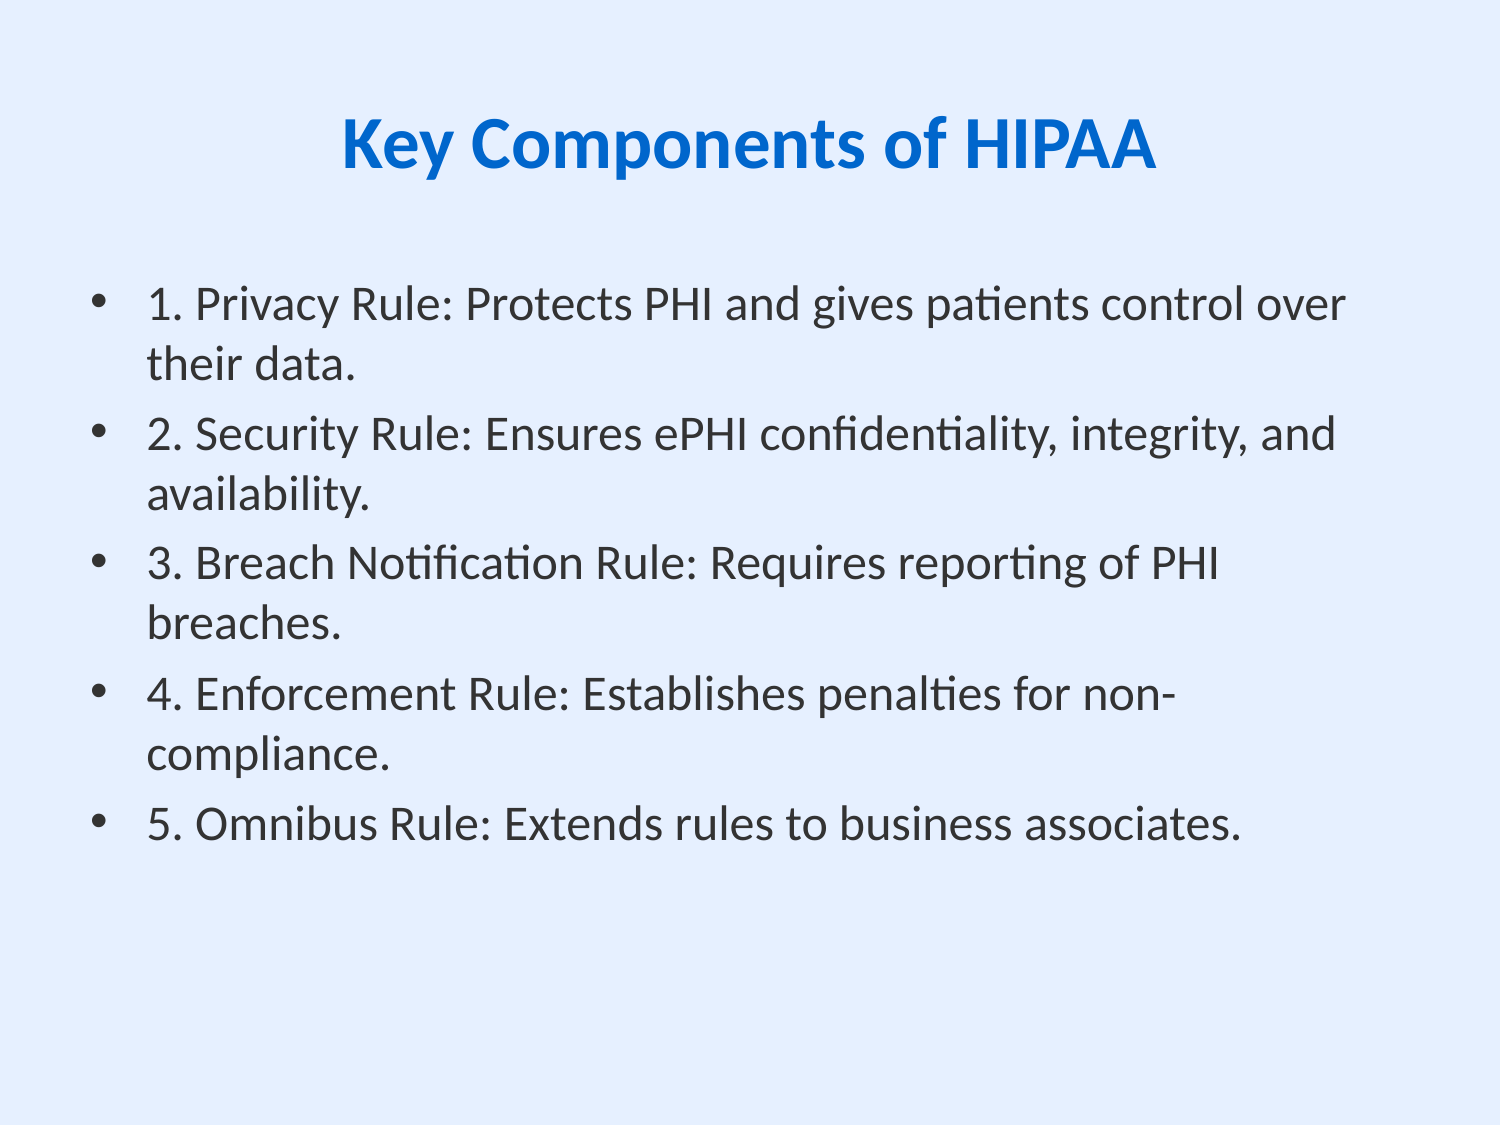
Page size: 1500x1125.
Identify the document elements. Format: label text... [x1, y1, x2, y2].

title Key Components of HIPAA [75, 45, 1425, 233]
list 1. Privacy Rule: Protects PHI and gives patients control over their data. 2. Security Rule: Ensures ePHI confidentiality, integrity, and availability. 3. Breach Notification Rule: Requires reporting of PHI breaches. 4. Enforcement Rule: Establishes penalties for non-compliance. 5. Omnibus Rule: Extends rules to business associates. [75, 262, 1425, 1005]
